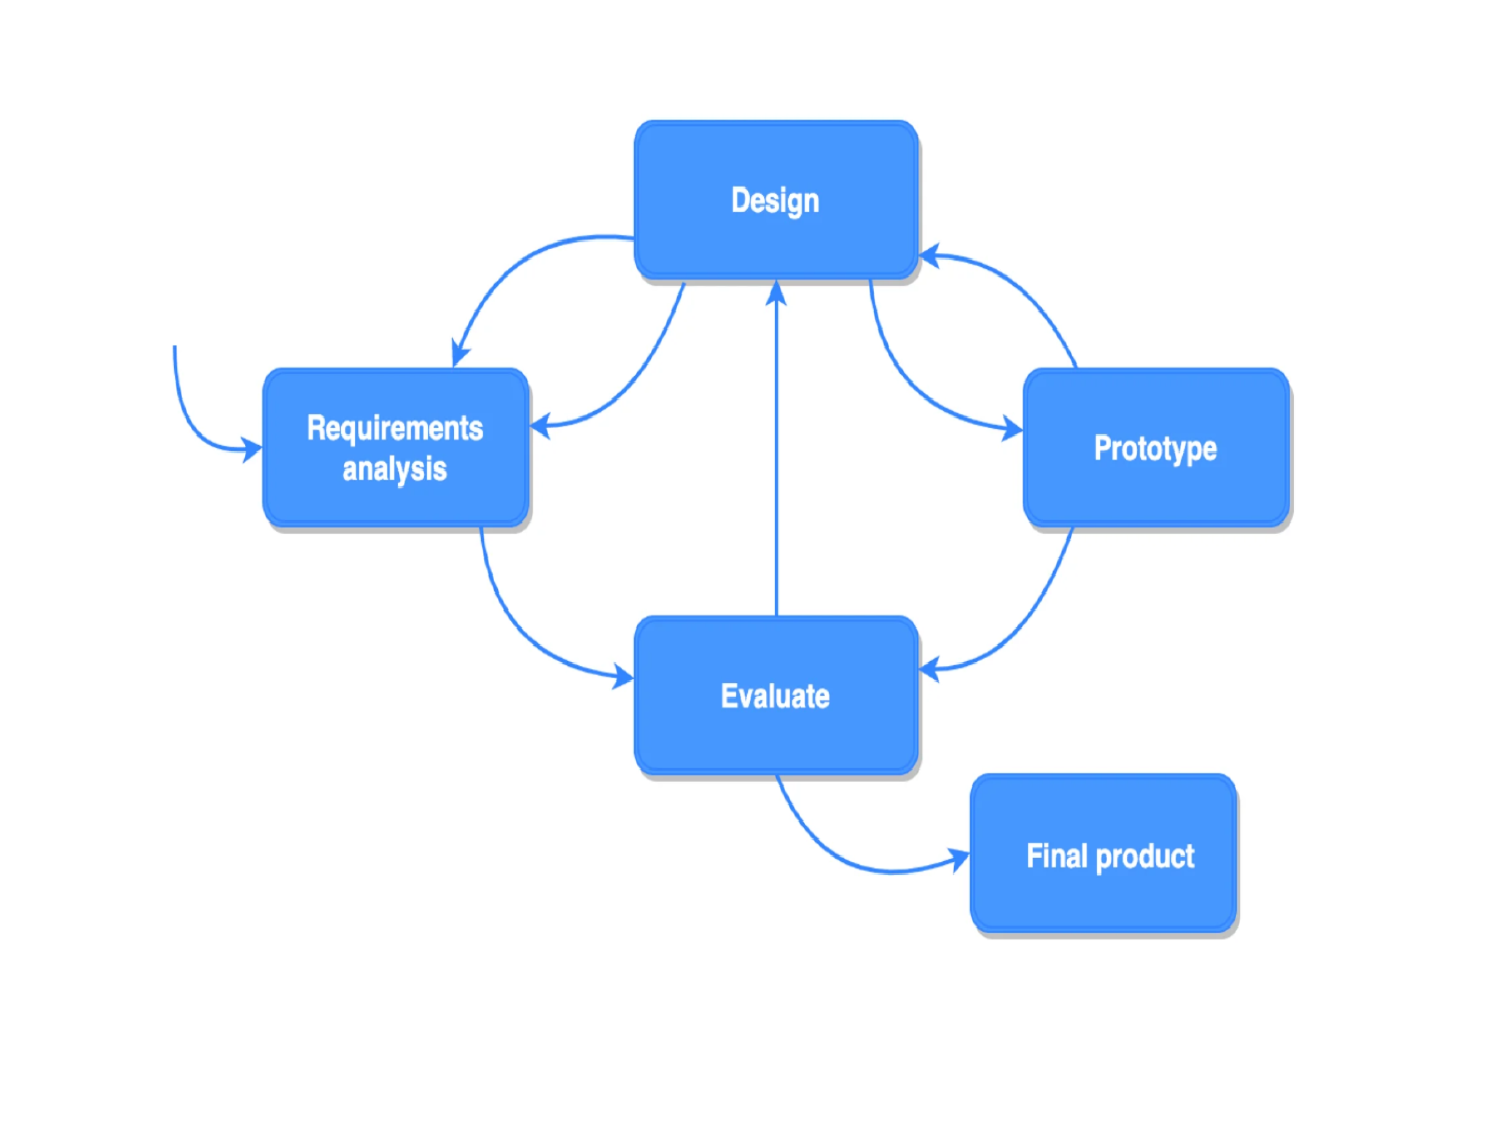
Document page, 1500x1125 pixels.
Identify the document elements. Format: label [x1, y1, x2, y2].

picture [147, 101, 1329, 981]
